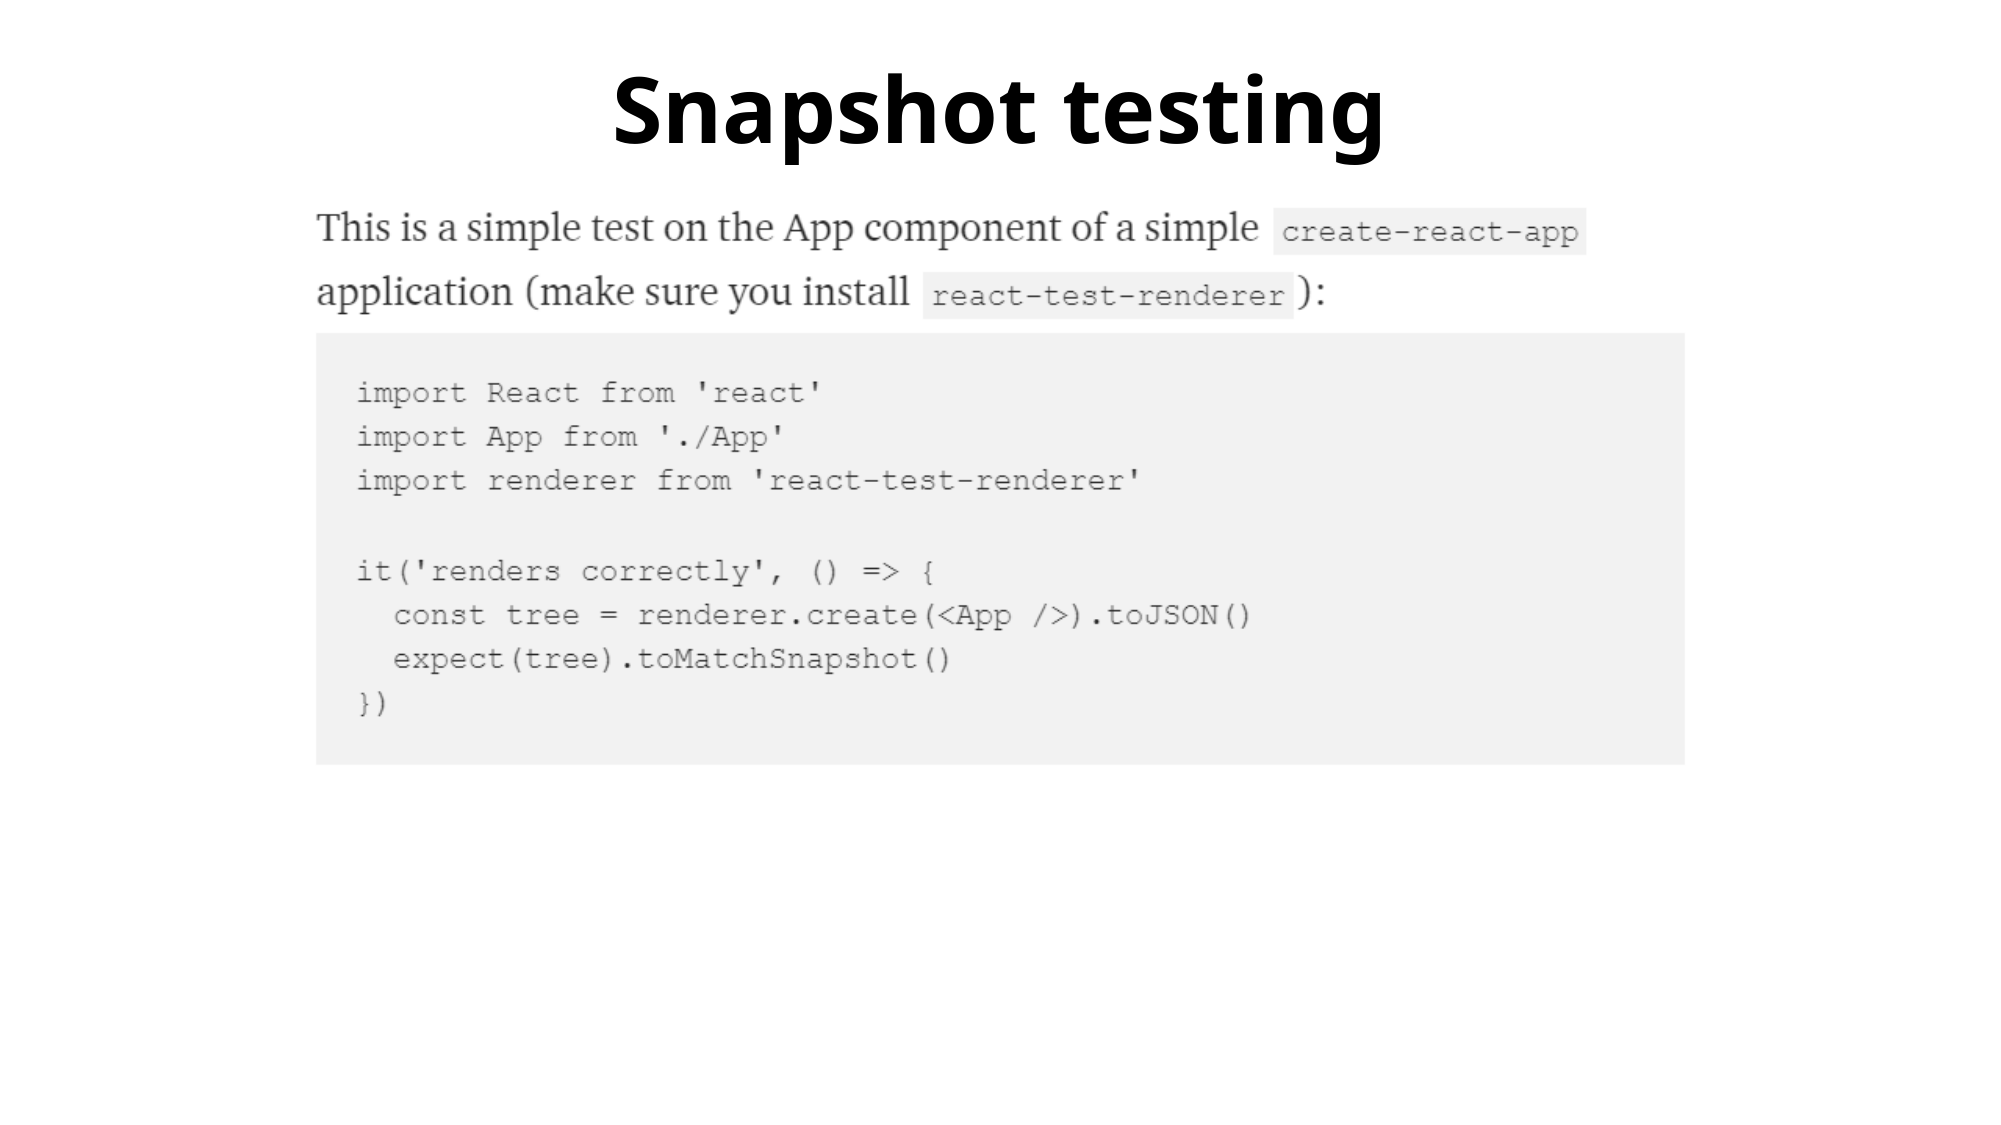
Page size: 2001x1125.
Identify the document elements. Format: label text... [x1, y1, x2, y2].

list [293, 191, 1707, 776]
title Snapshot testing [137, 59, 1863, 278]
